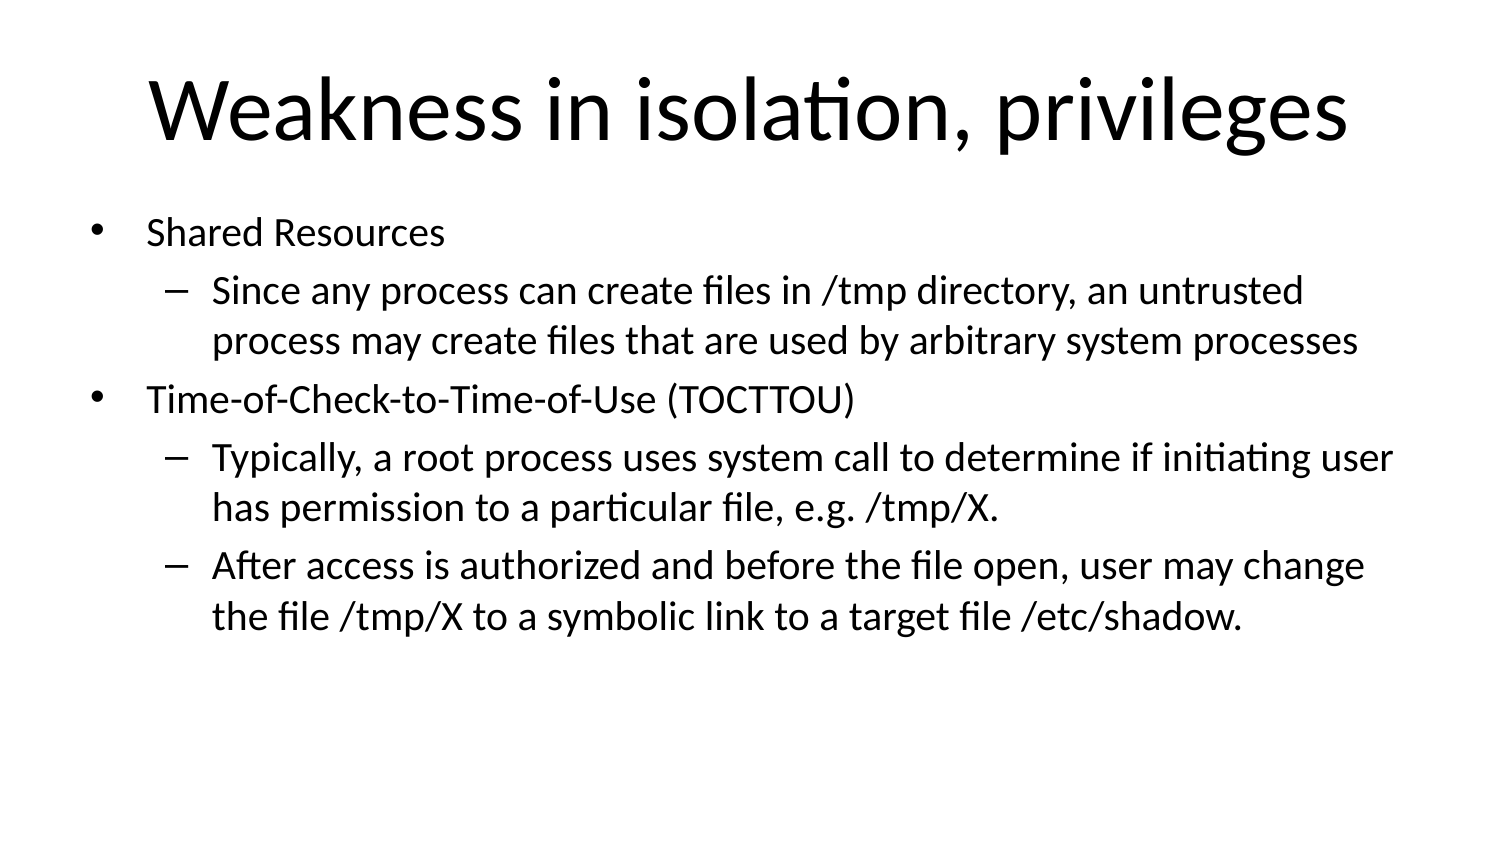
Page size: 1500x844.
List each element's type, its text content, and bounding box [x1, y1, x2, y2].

title Weakness in isolation, privileges [75, 33, 1425, 175]
list Shared Resources Since any process can create files in /tmp directory, an untrusted process may create files that are used by arbitrary system processes Time-of-Check-to-Time-of-Use (TOCTTOU) Typically, a root process uses system call to determine if initiating user has permission to a particular file, e.g. /tmp/X. After access is authorized and before the file open, user may change the file /tmp/X to a symbolic link to a target file /etc/shadow. [75, 196, 1425, 754]
